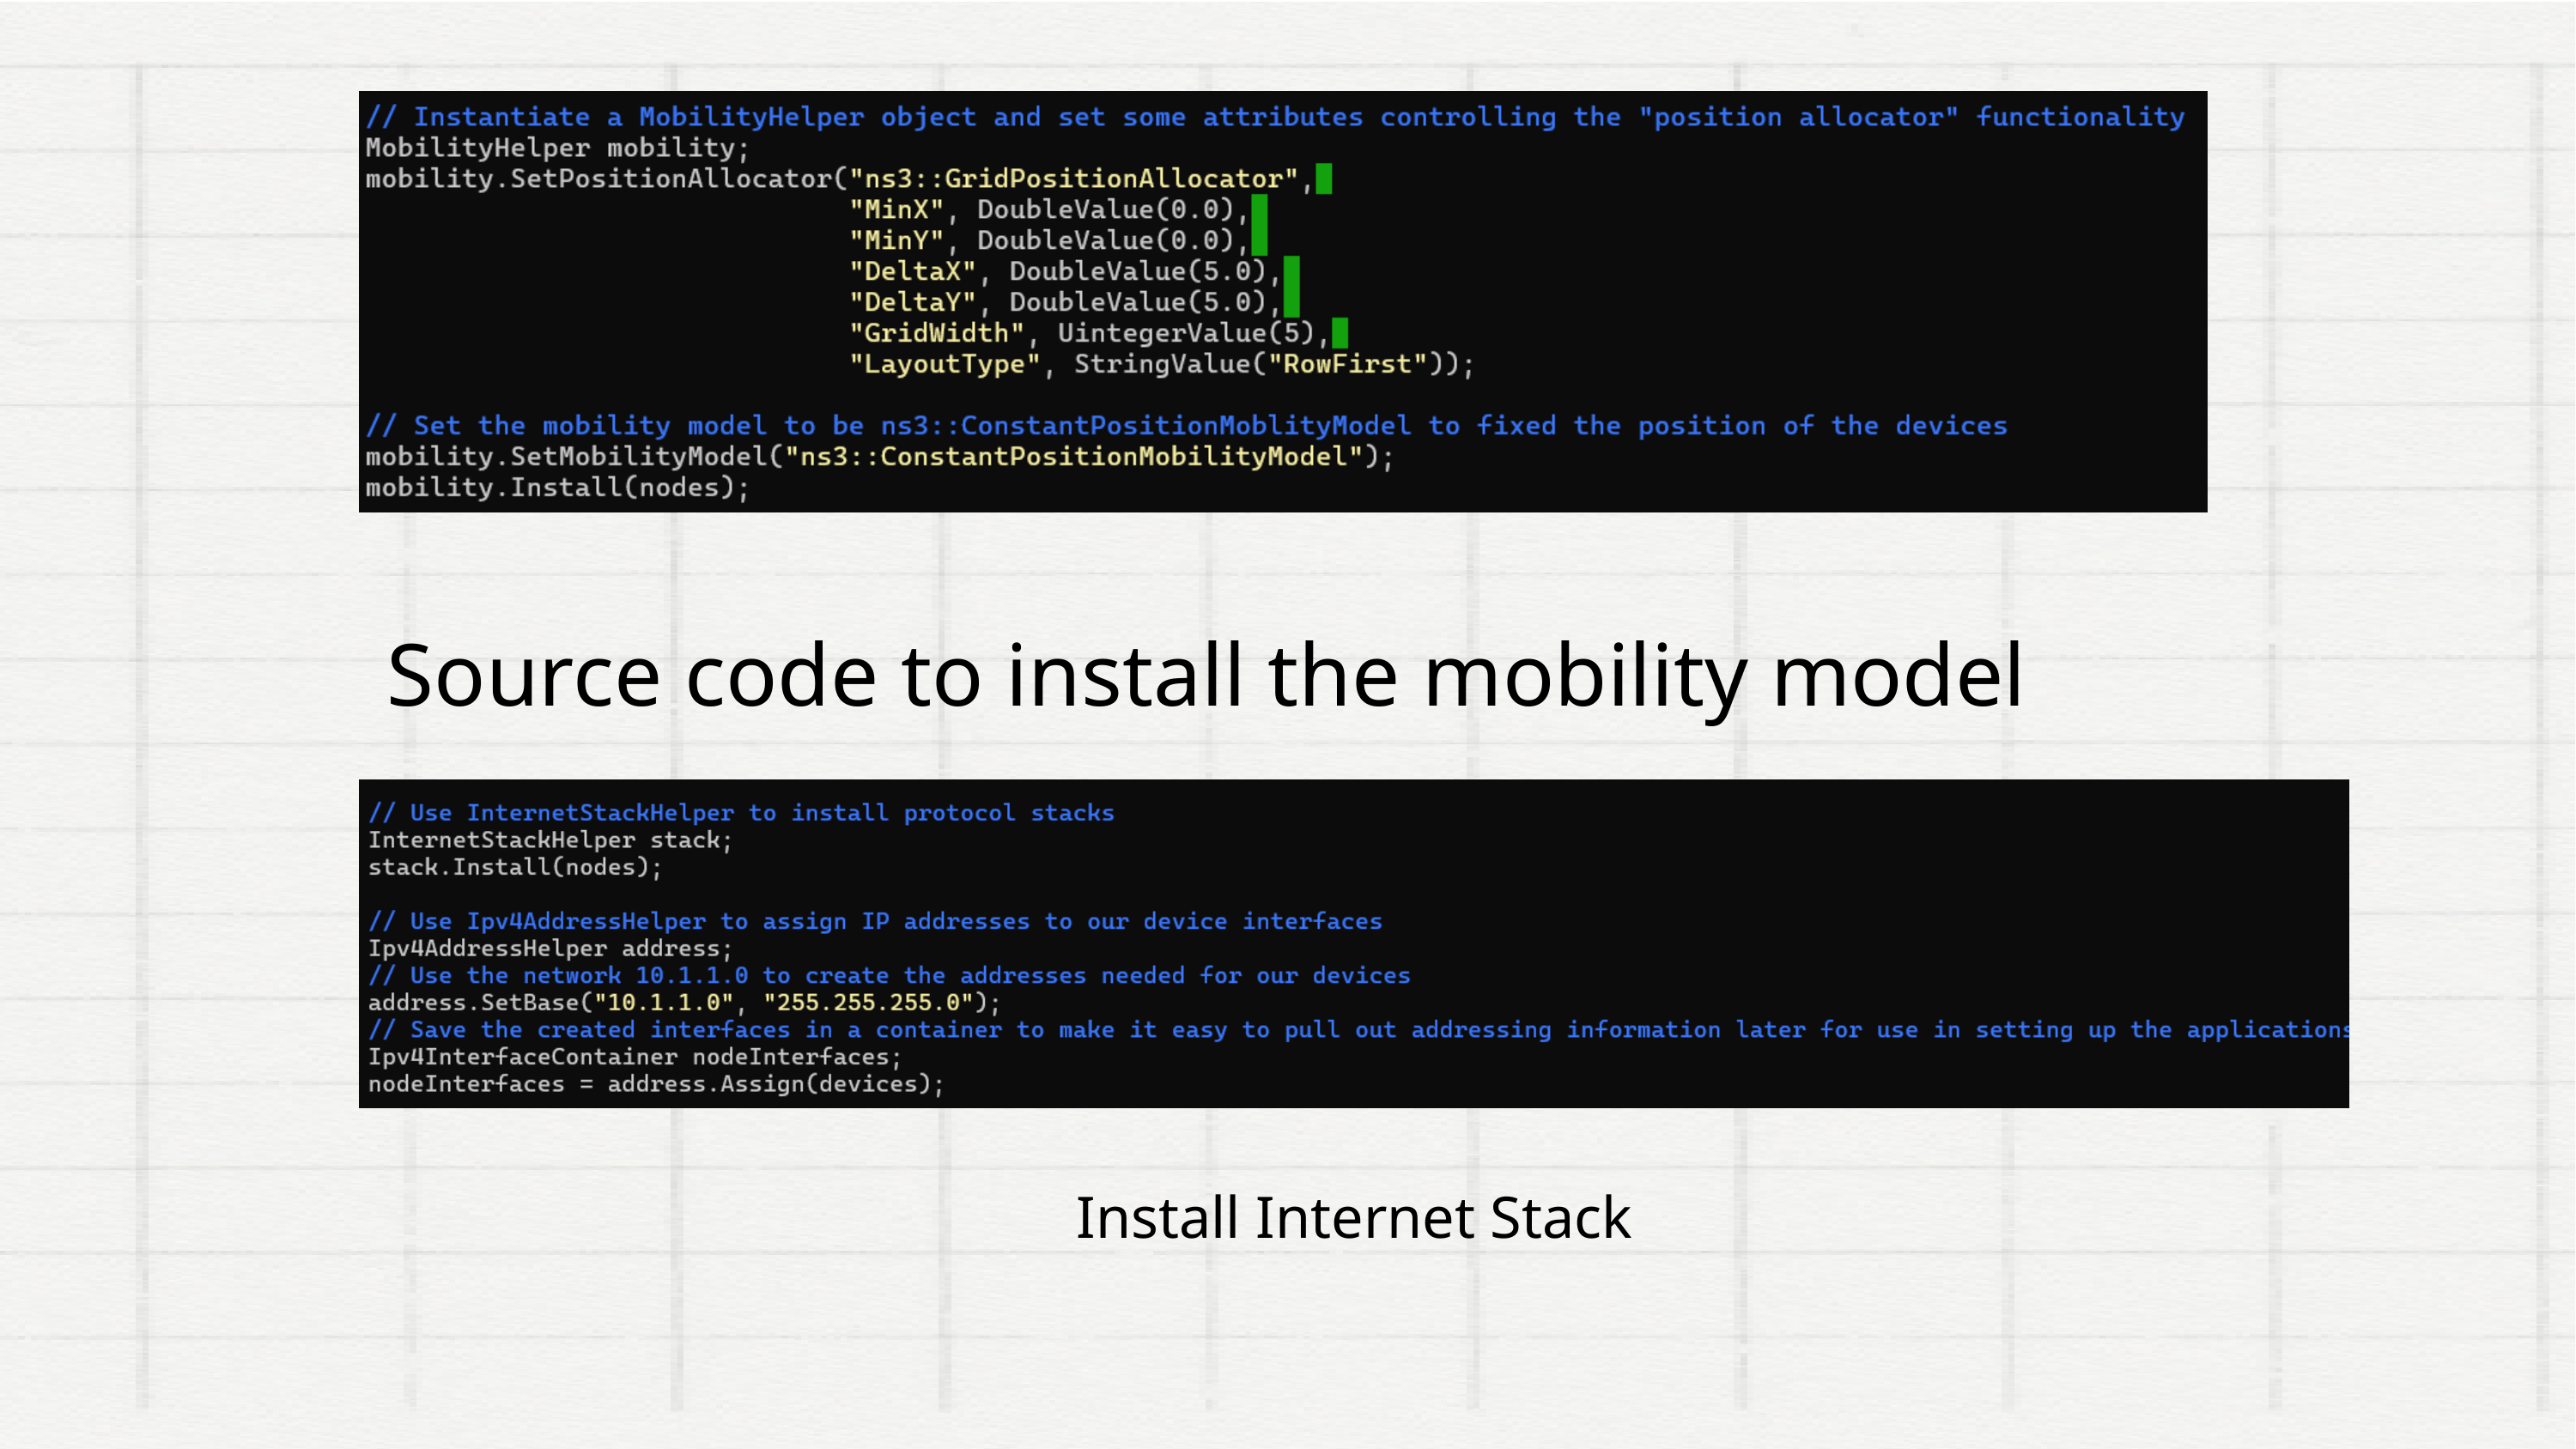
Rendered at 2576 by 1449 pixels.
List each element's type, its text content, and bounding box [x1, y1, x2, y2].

text_box Source code to install the mobility model [278, 614, 2136, 730]
picture [359, 779, 2349, 1108]
text_box [0, 2, 2576, 1449]
picture [359, 90, 2208, 513]
text_box Install Internet Stack [359, 1174, 2351, 1257]
